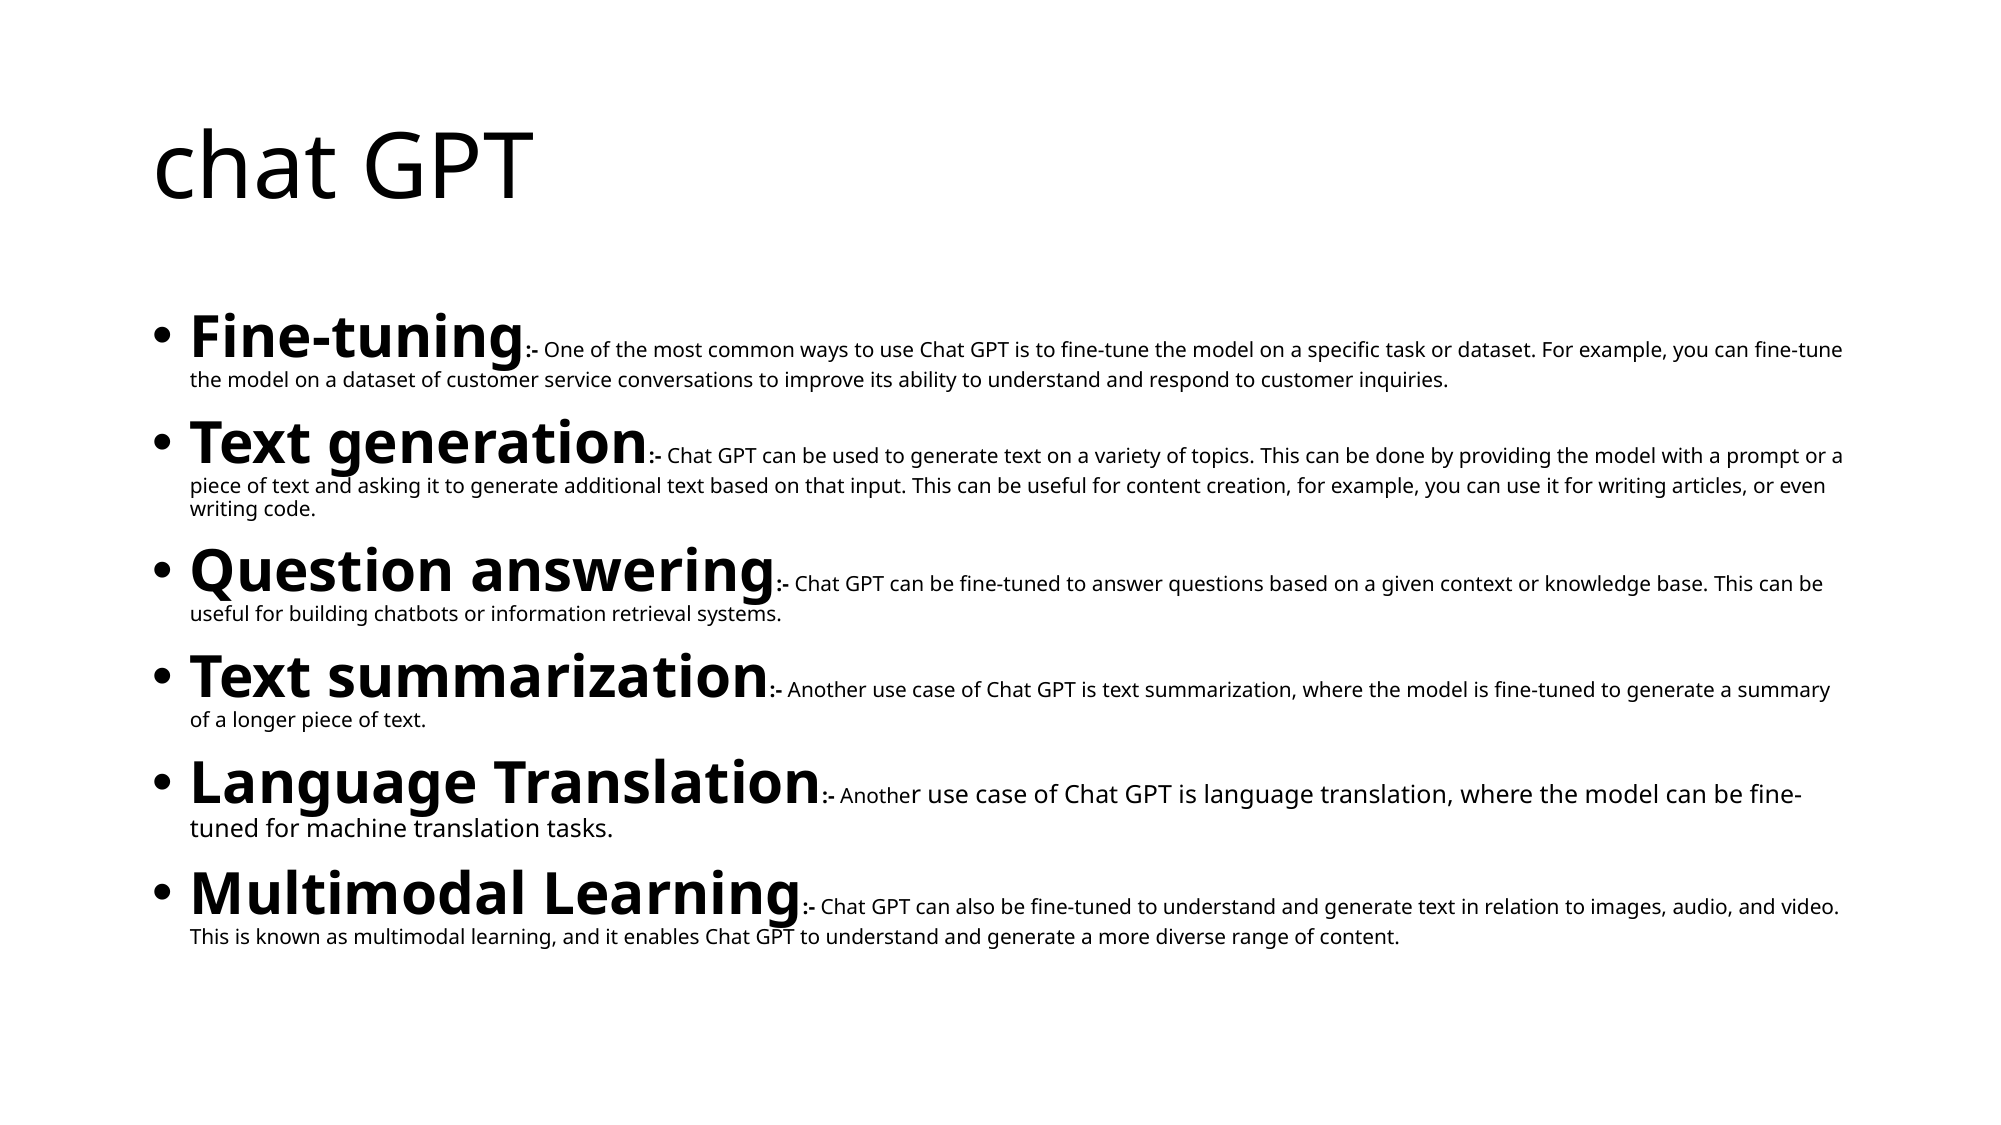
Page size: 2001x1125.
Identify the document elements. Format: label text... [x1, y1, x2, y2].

title chat GPT [137, 59, 1863, 278]
list Fine-tuning:- One of the most common ways to use Chat GPT is to fine-tune the model on a specific task or dataset. For example, you can fine-tune the model on a dataset of customer service conversations to improve its ability to understand and respond to customer inquiries. Text generation:- Chat GPT can be used to generate text on a variety of topics. This can be done by providing the model with a prompt or a piece of text and asking it to generate additional text based on that input. This can be useful for content creation, for example, you can use it for writing articles, or even writing code. Question answering:- Chat GPT can be fine-tuned to answer questions based on a given context or knowledge base. This can be useful for building chatbots or information retrieval systems. Text summarization:- Another use case of Chat GPT is text summarization, where the model is fine-tuned to generate a summary of a longer piece of text. Language Translation:- Another use case of Chat GPT is language translation, where the model can be fine-tuned for machine translation tasks. Multimodal Learning:- Chat GPT can also be fine-tuned to understand and generate text in relation to images, audio, and video. This is known as multimodal learning, and it enables Chat GPT to understand and generate a more diverse range of content. [137, 299, 1863, 1014]
